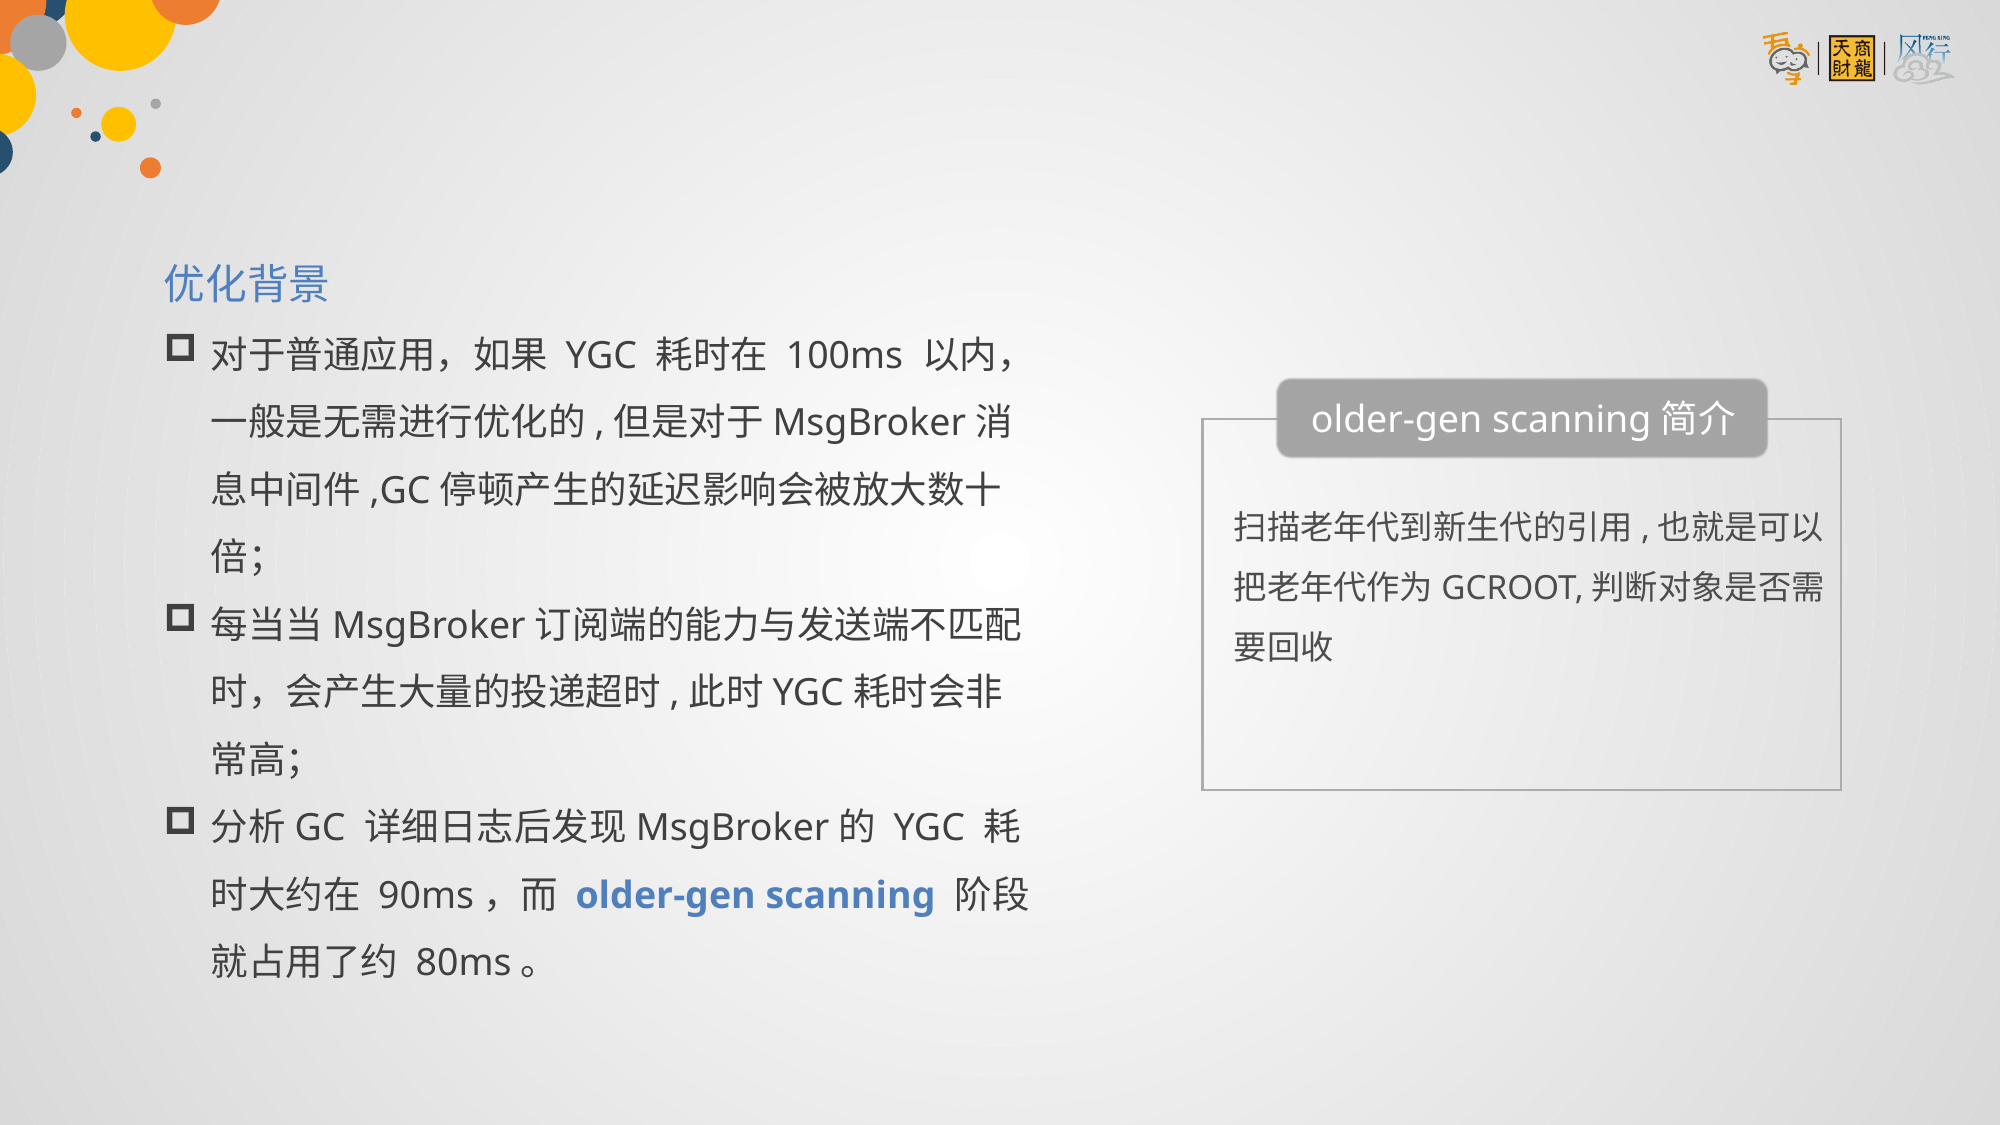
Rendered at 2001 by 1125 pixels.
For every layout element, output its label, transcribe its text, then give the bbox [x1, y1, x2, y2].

text_box [1201, 418, 1842, 791]
text_box older-gen scanning简介 [1296, 387, 1751, 448]
text_box 优化背景 对于普通应用，如果 YGC 耗时在 100ms 以内，一般是无需进行优化的,但是对于MsgBroker消息中间件,GC停顿产生的延迟影响会被放大数十倍； 每当当MsgBroker订阅端的能力与发送端不匹配时，会产生大量的投递超时,此时YGC耗时会非常高； 分析GC 详细日志后发现MsgBroker的 YGC 耗时大约在 90ms，而 older-gen scanning 阶段就占用了约 80ms。 [148, 225, 1051, 991]
text_box [1276, 379, 1769, 459]
picture [1759, 26, 1959, 87]
